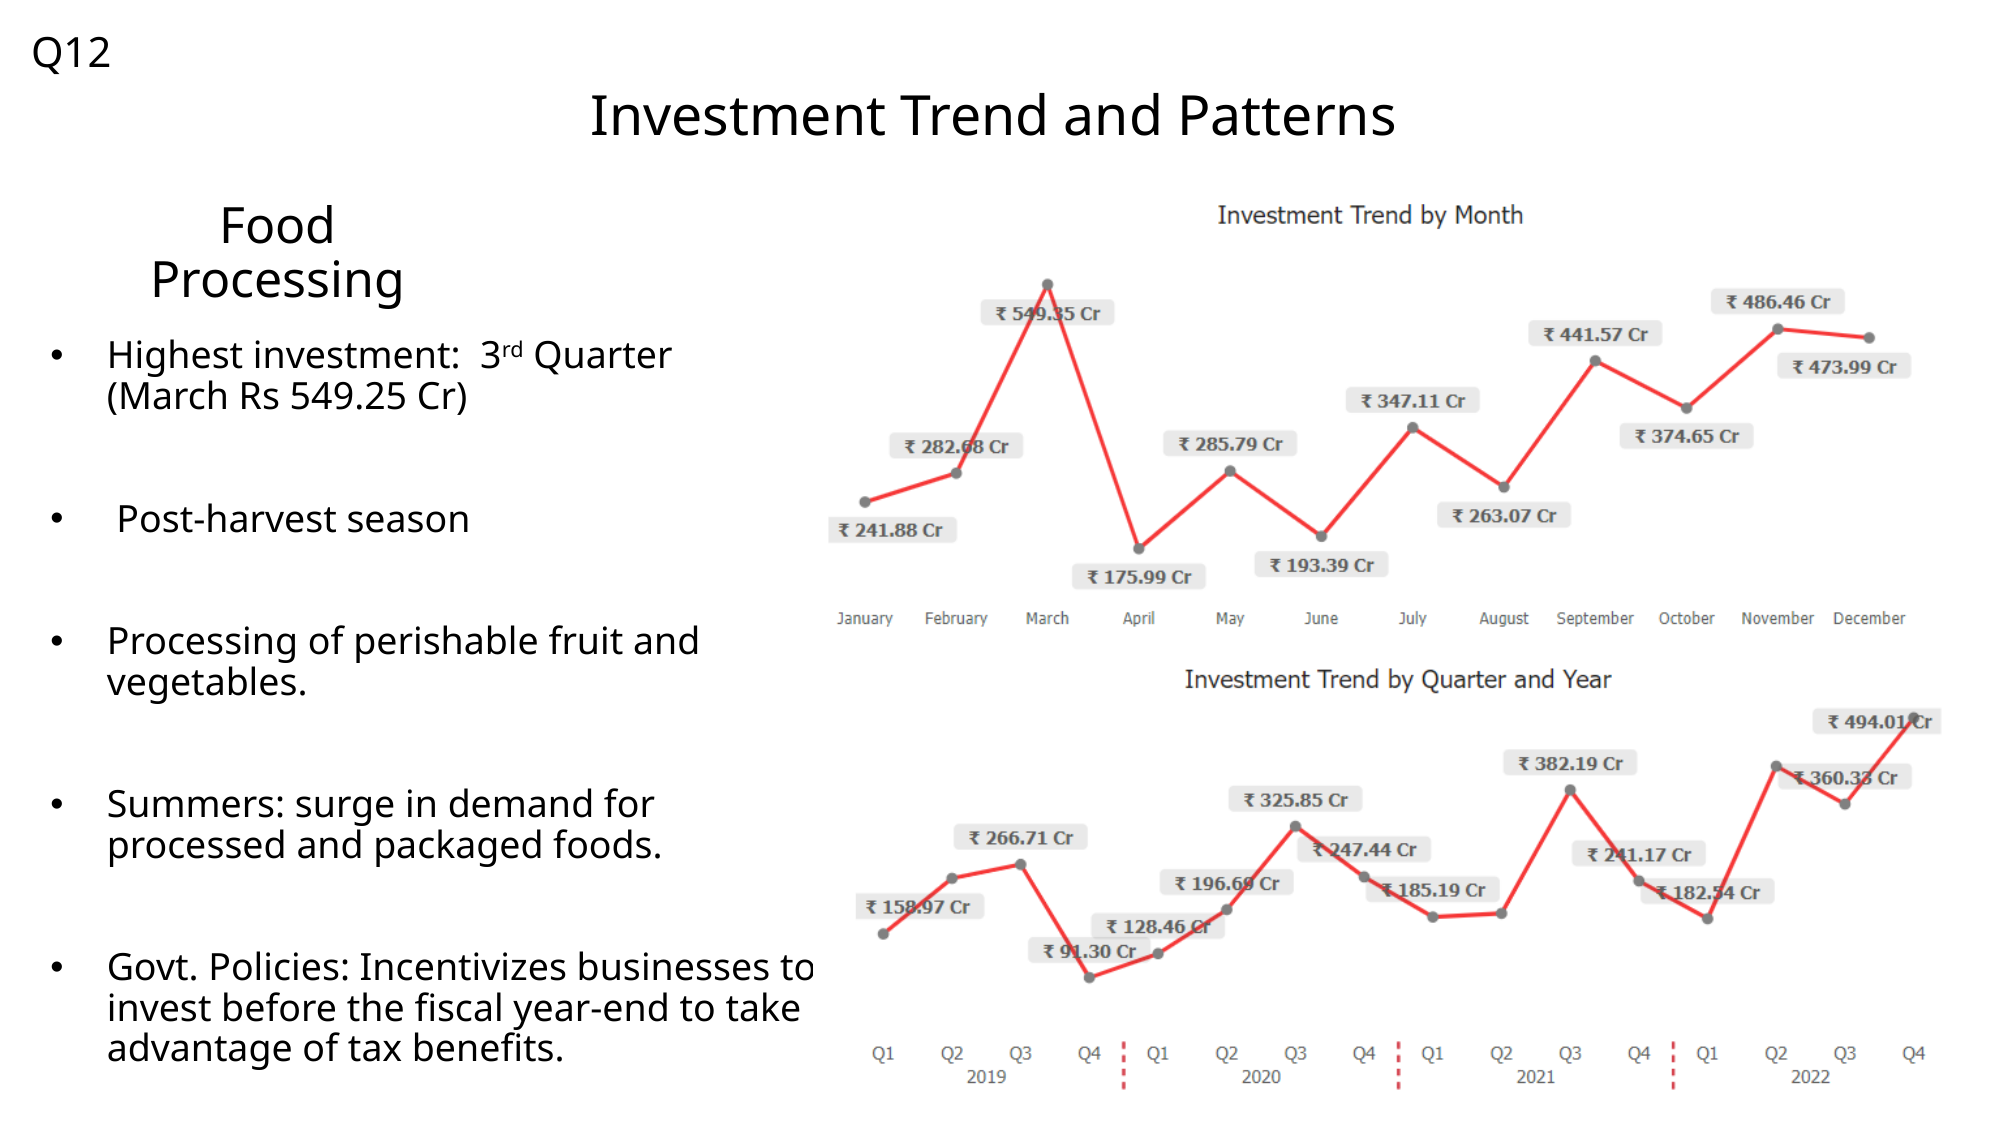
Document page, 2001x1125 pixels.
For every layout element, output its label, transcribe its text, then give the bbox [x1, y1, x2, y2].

subtitle Investment Trend and Patterns [471, 79, 1516, 155]
text_box Highest investment: 3rd Quarter (March Rs 549.25 Cr) Post-harvest season Processing of perishable fruit and vegetables. Summers: surge in demand for processed and packaged foods. Govt. Policies: Incentivizes businesses to invest before the fiscal year-end to take advantage of tax benefits. [35, 329, 852, 1125]
text_box Q12 [16, 18, 130, 84]
picture [813, 173, 1960, 1095]
text_box Food Processing [73, 192, 483, 329]
